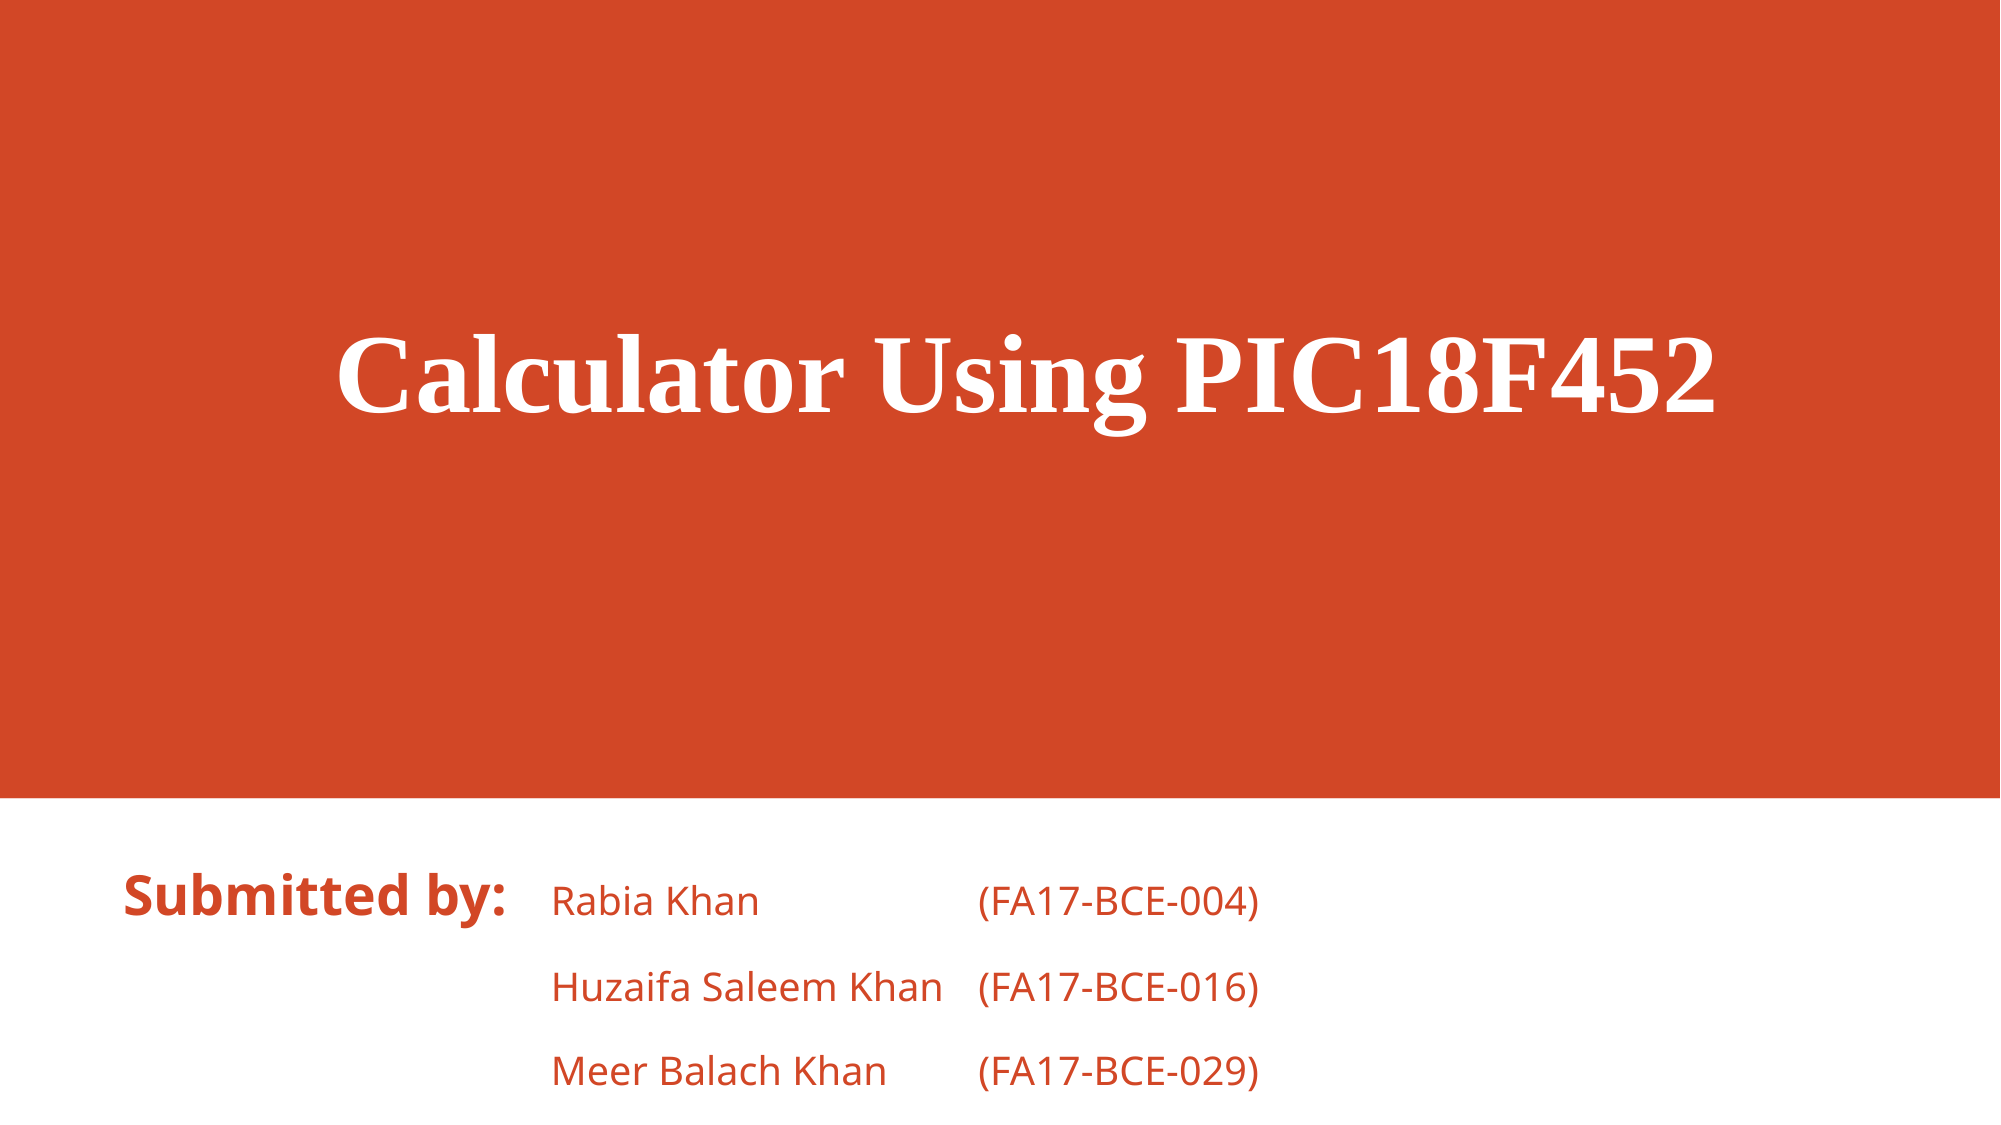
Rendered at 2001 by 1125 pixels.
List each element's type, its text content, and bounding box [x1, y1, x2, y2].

title Calculator Using PIC18F452 [108, 50, 1946, 443]
subtitle Submitted by: Rabia Khan (FA17-BCE-004) Huzaifa Saleem Khan (FA17-BCE-016) Meer Balach Khan (FA17-BCE-029) [108, 819, 1485, 1102]
